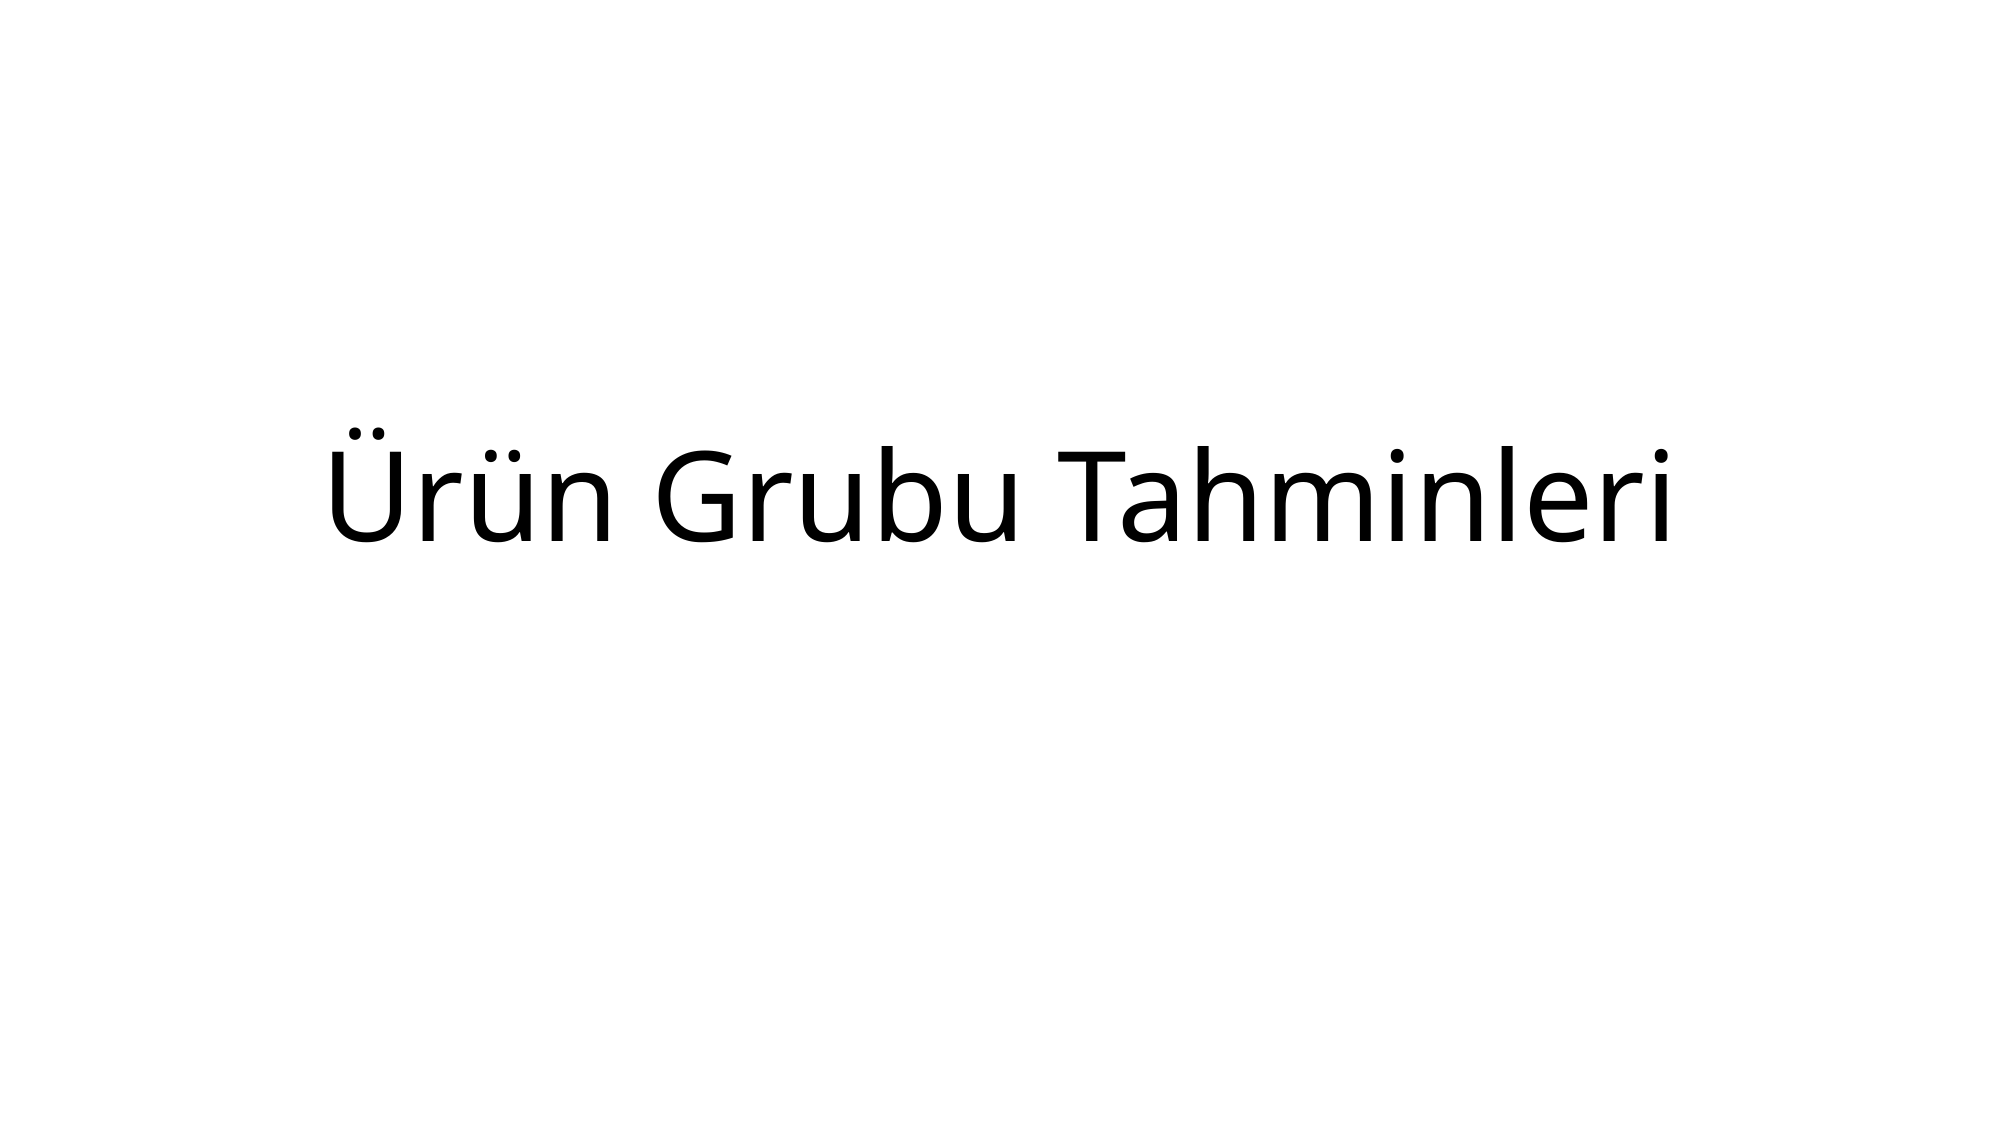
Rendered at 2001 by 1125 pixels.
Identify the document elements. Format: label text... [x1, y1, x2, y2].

title Ürün Grubu Tahminleri [249, 184, 1750, 576]
